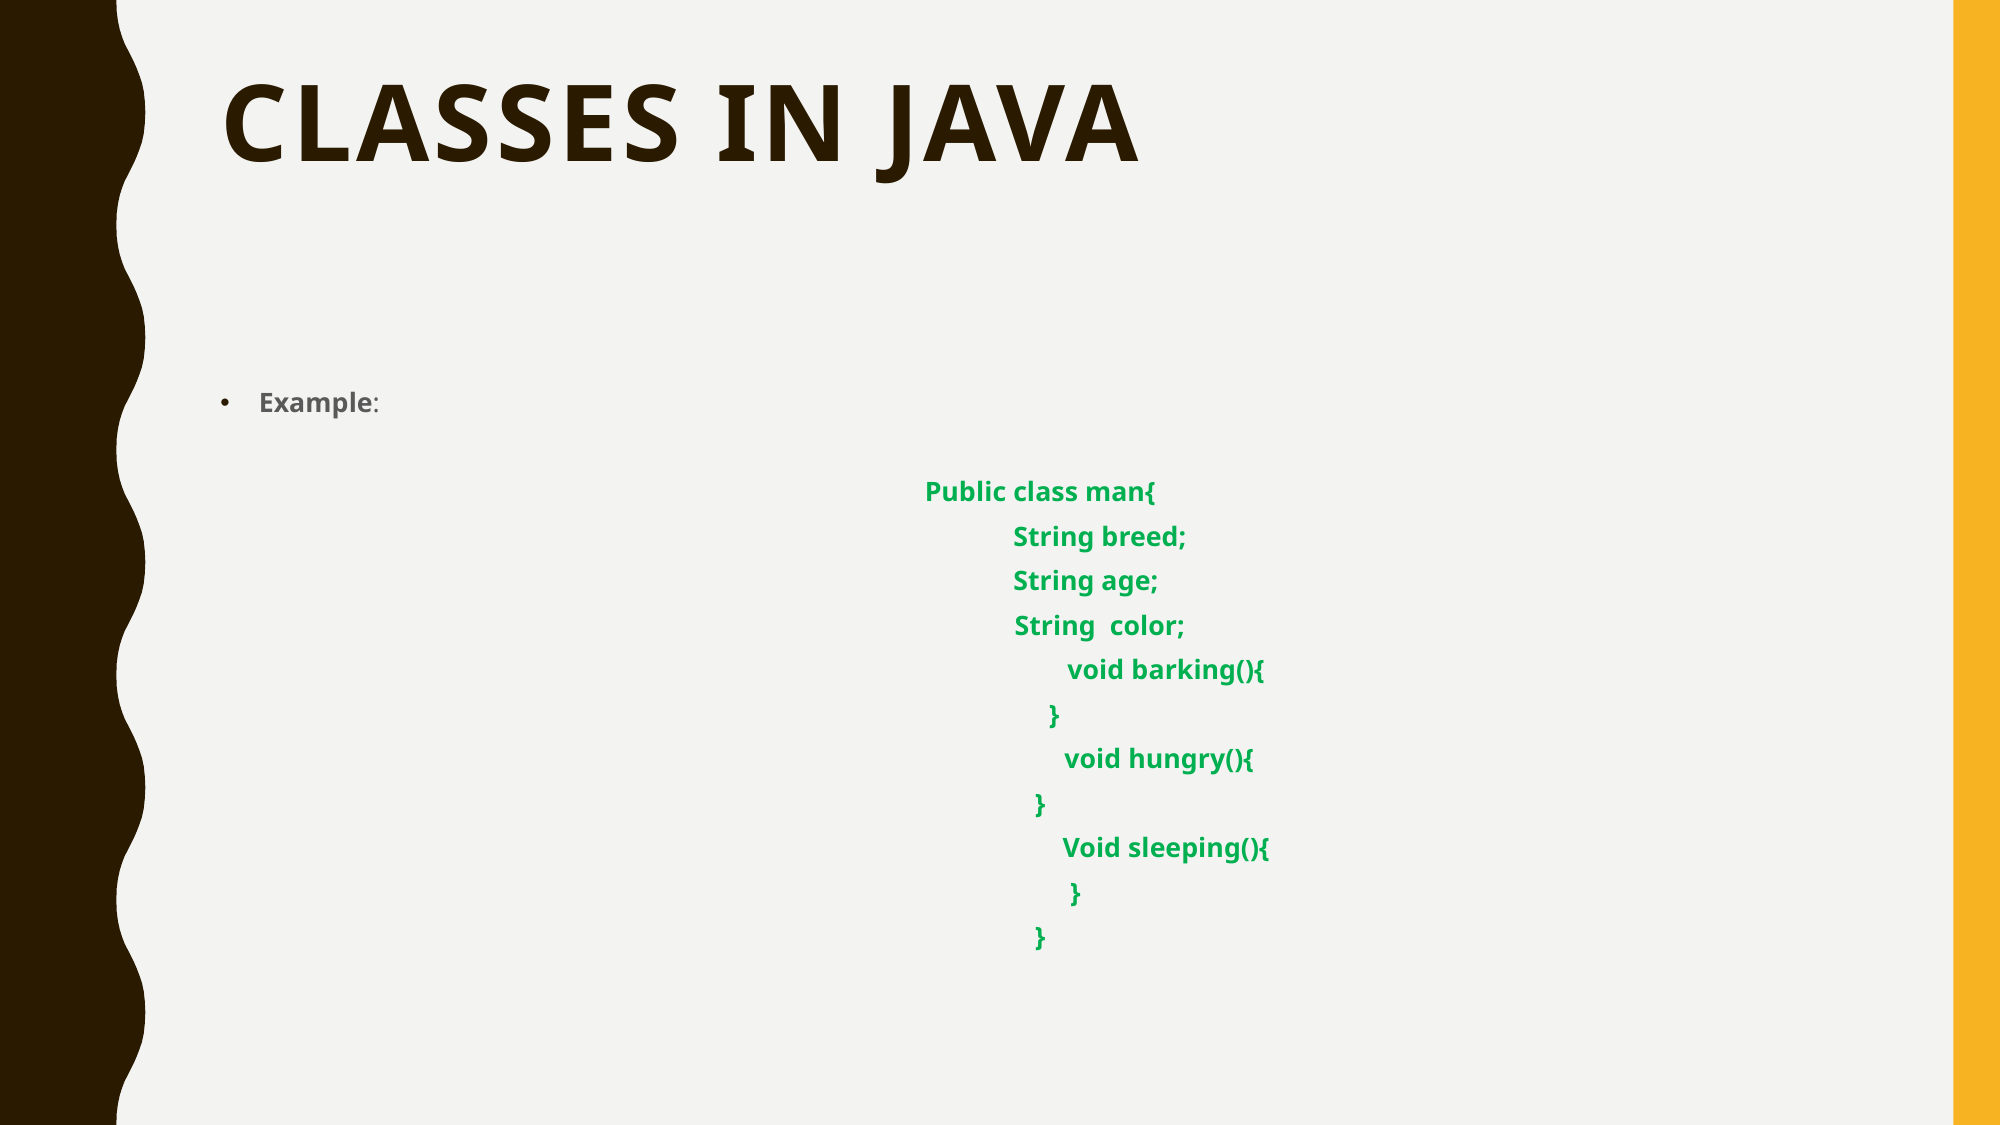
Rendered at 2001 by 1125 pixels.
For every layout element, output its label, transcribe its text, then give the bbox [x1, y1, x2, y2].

title Classes in Java [205, 62, 1875, 308]
list Example: Public class man{ String breed; String age; String color; void barking(){ } void hungry(){ } Void sleeping(){ } } [205, 375, 1875, 965]
